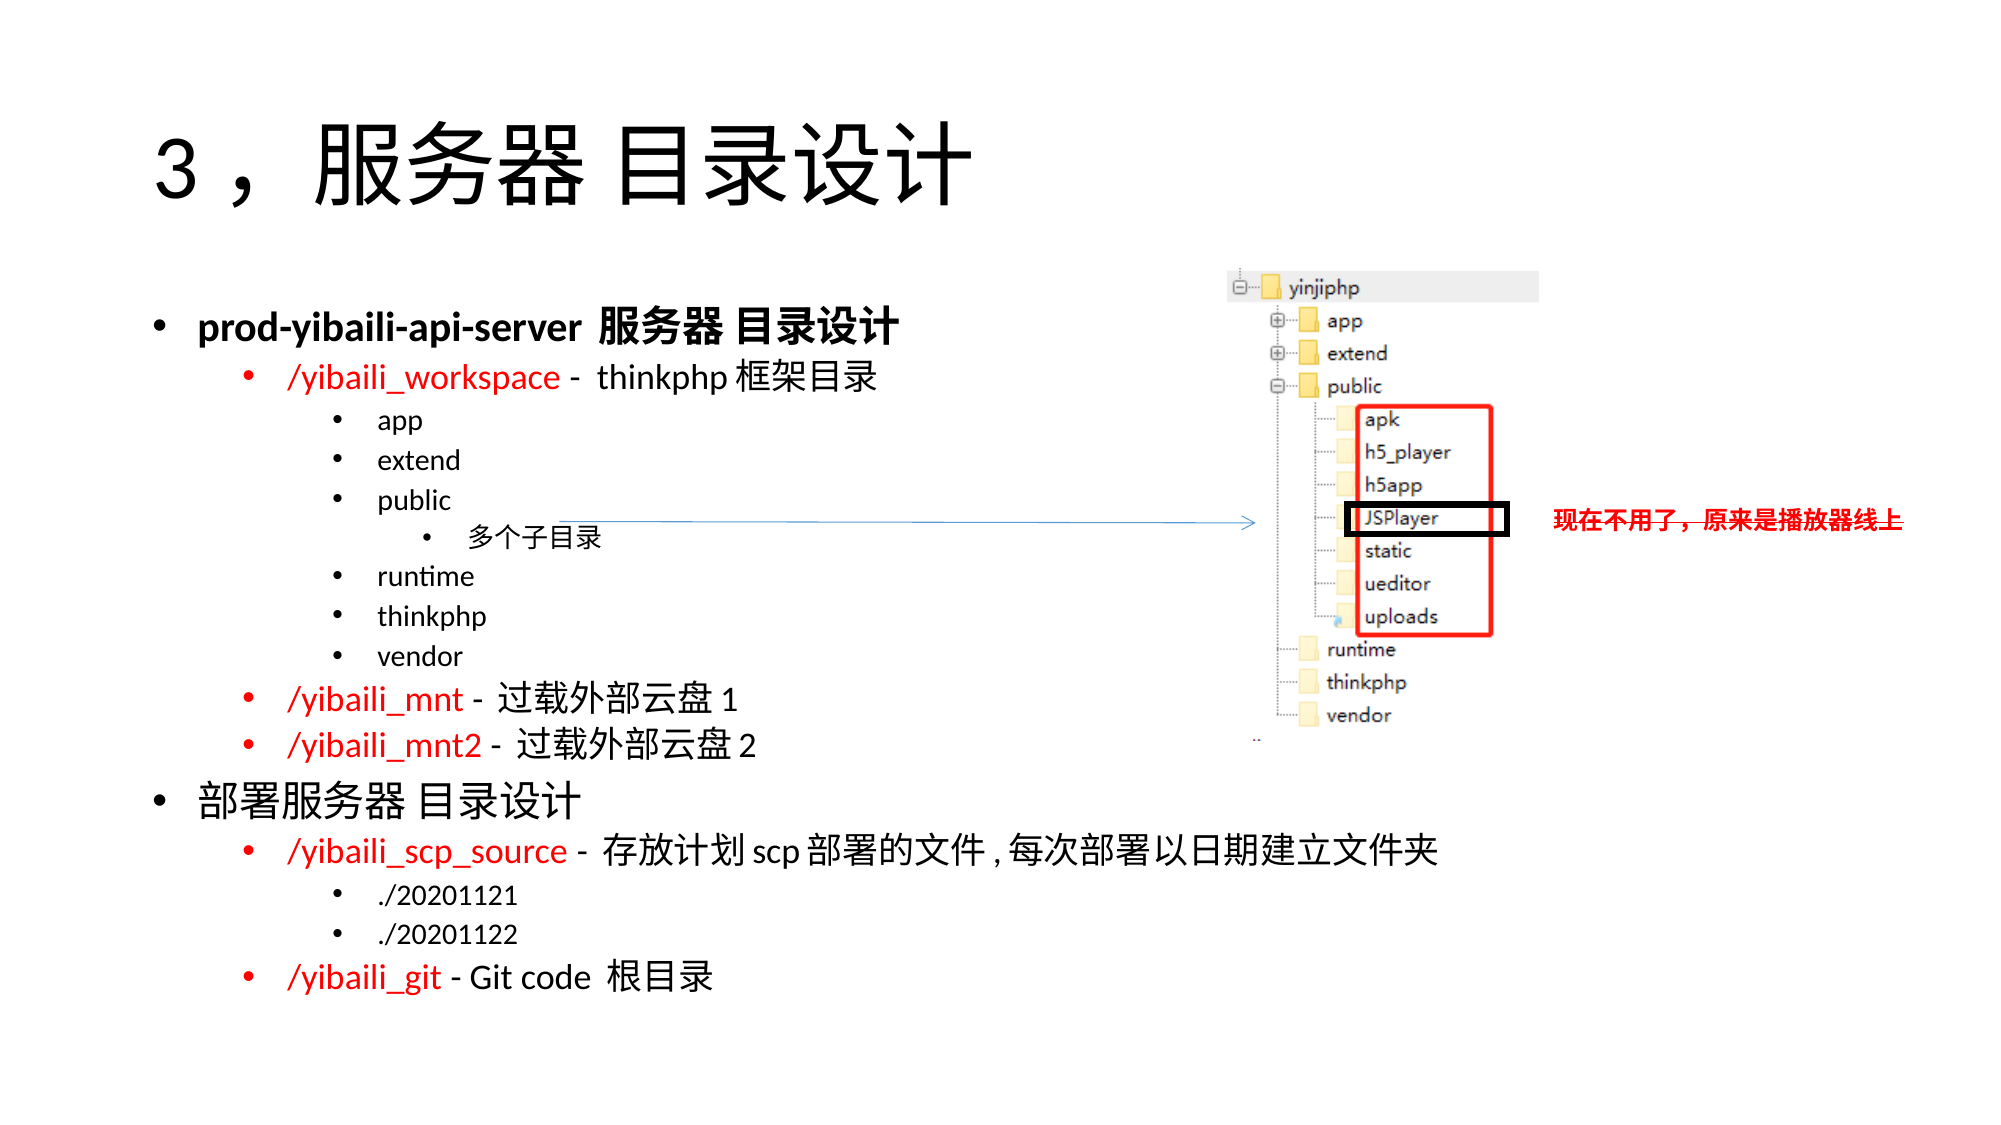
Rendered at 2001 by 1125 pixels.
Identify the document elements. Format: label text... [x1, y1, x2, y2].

picture [1227, 268, 1539, 741]
list prod-yibaili-api-server 服务器 目录设计 /yibaili_workspace - thinkphp框架目录 app extend public 多个子目录 runtime thinkphp vendor /yibaili_mnt - 过载外部云盘1 /yibaili_mnt2 - 过载外部云盘2 部署服务器 目录设计 /yibaili_scp_source - 存放计划scp部署的文件,每次部署以日期建立文件夹 ./20201121 ./20201122 /yibaili_git - Git code 根目录 [137, 297, 1863, 1012]
title 3，服务器 目录设计 [137, 59, 1863, 278]
text_box 现在不用了，原来是播放器线上 [1539, 496, 1919, 542]
